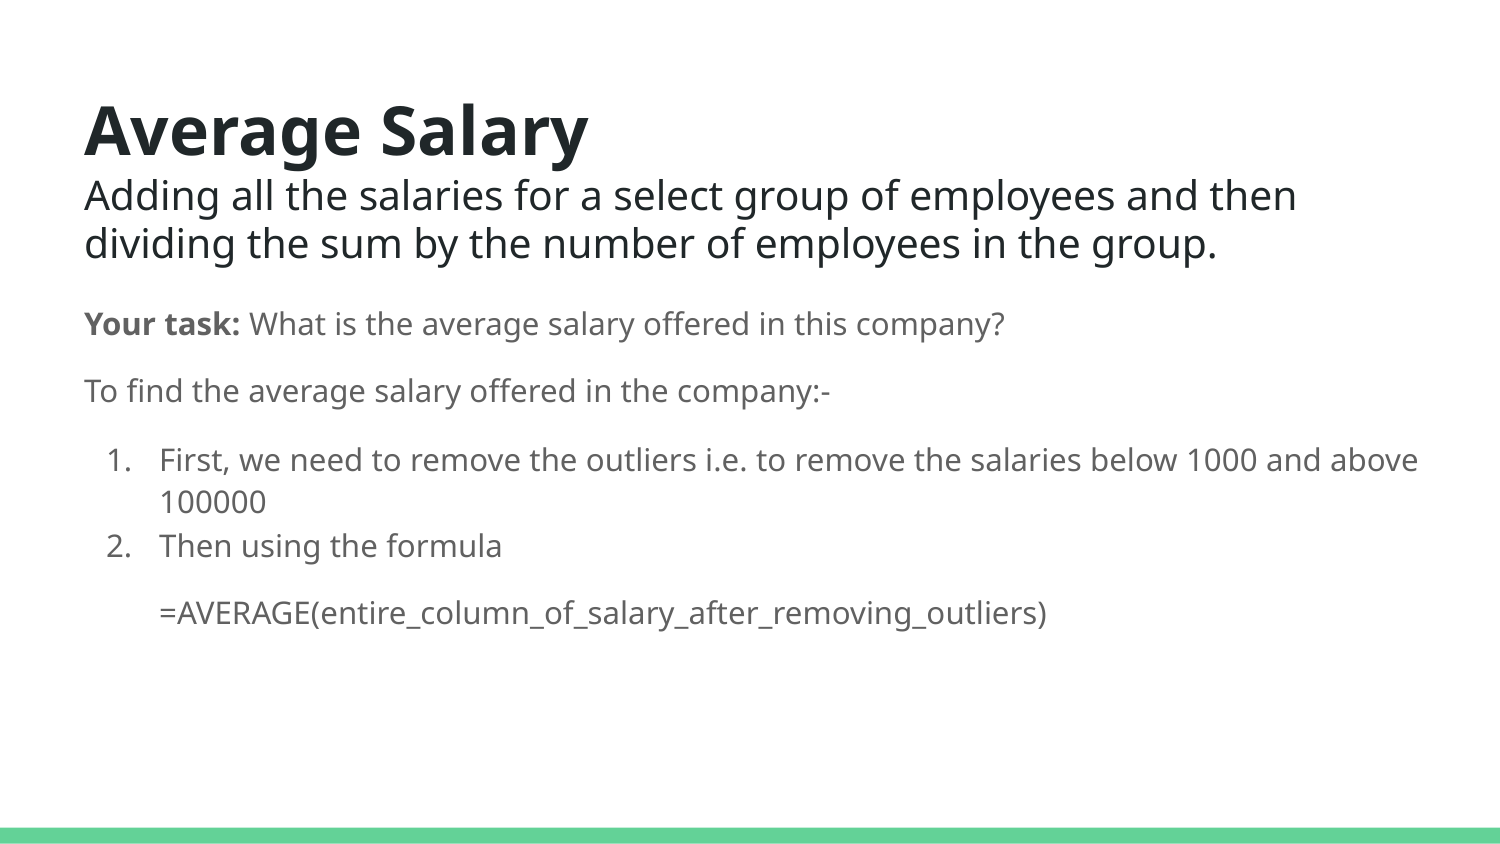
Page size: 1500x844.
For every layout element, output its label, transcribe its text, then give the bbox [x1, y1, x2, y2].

title Average Salary Adding all the salaries for a select group of employees and then dividing the sum by the number of employees in the group. [69, 72, 1467, 283]
list Your task: What is the average salary offered in this company? To find the average salary offered in the company:- First, we need to remove the outliers i.e. to remove the salaries below 1000 and above 100000 Then using the formula =AVERAGE(entire_column_of_salary_after_removing_outliers) [69, 283, 1467, 778]
